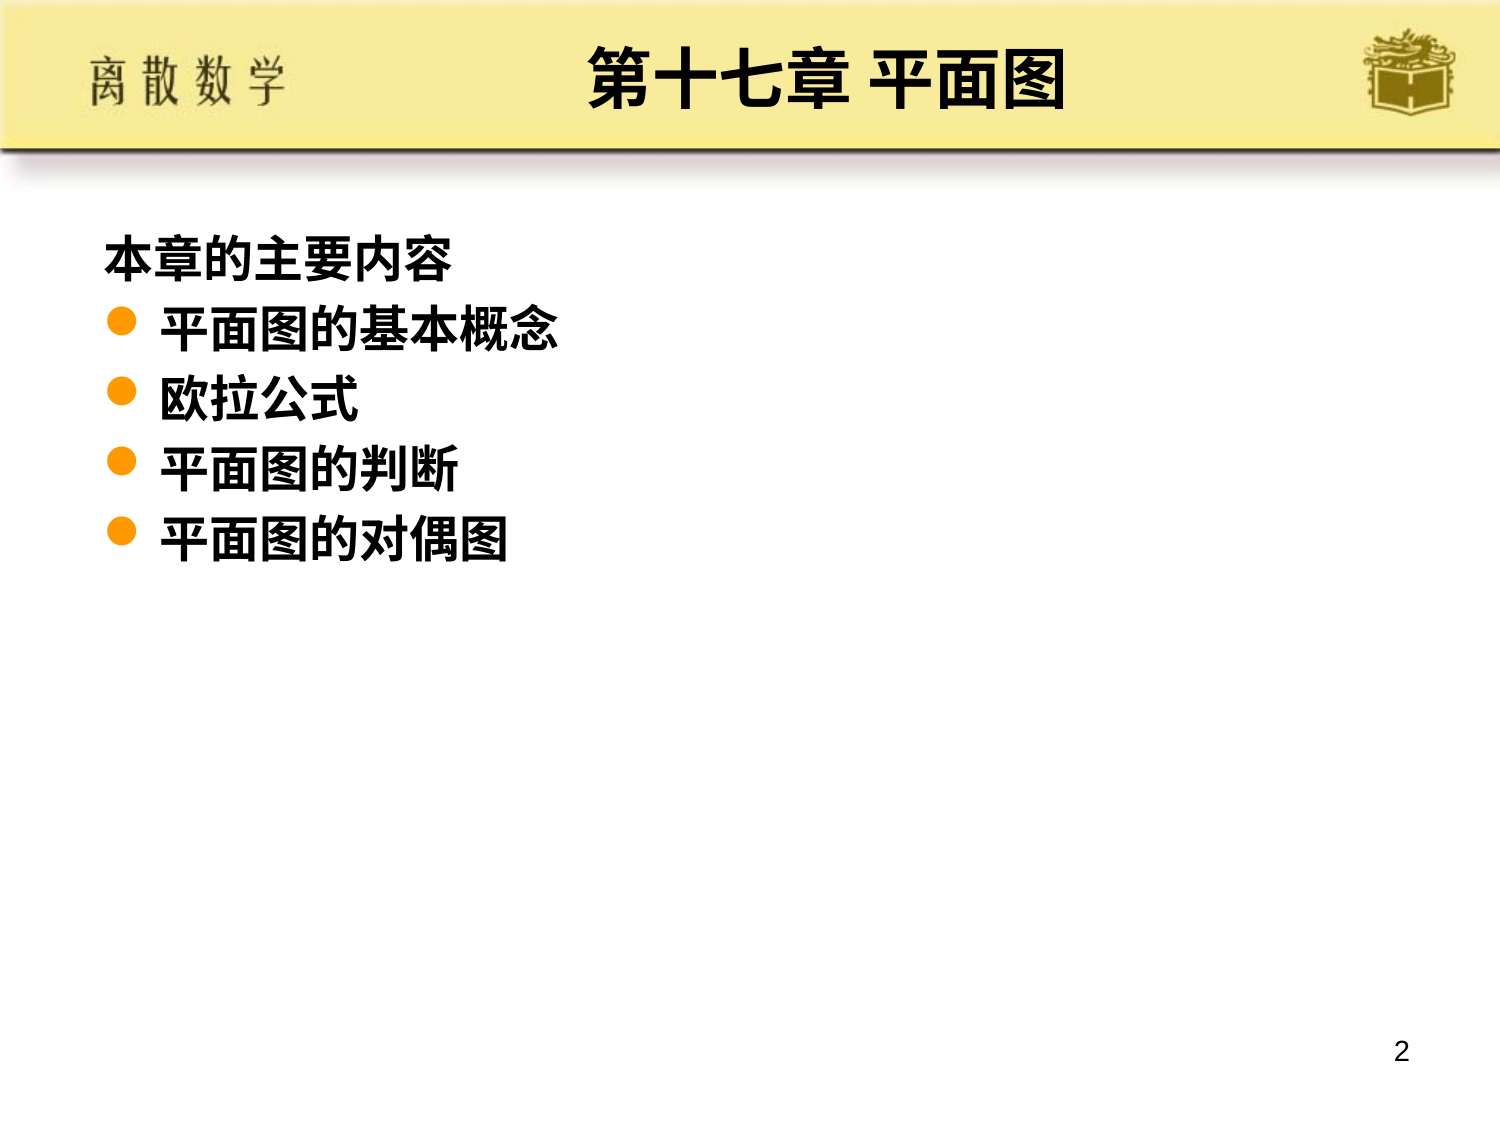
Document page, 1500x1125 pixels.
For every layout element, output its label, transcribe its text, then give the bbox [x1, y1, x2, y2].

list 本章的主要内容 平面图的基本概念 欧拉公式 平面图的判断 平面图的对偶图 [88, 220, 1439, 963]
slide_number 2 [1074, 1024, 1425, 1103]
title 第十七章 平面图 [324, 42, 1329, 112]
picture [0, 0, 1500, 1125]
